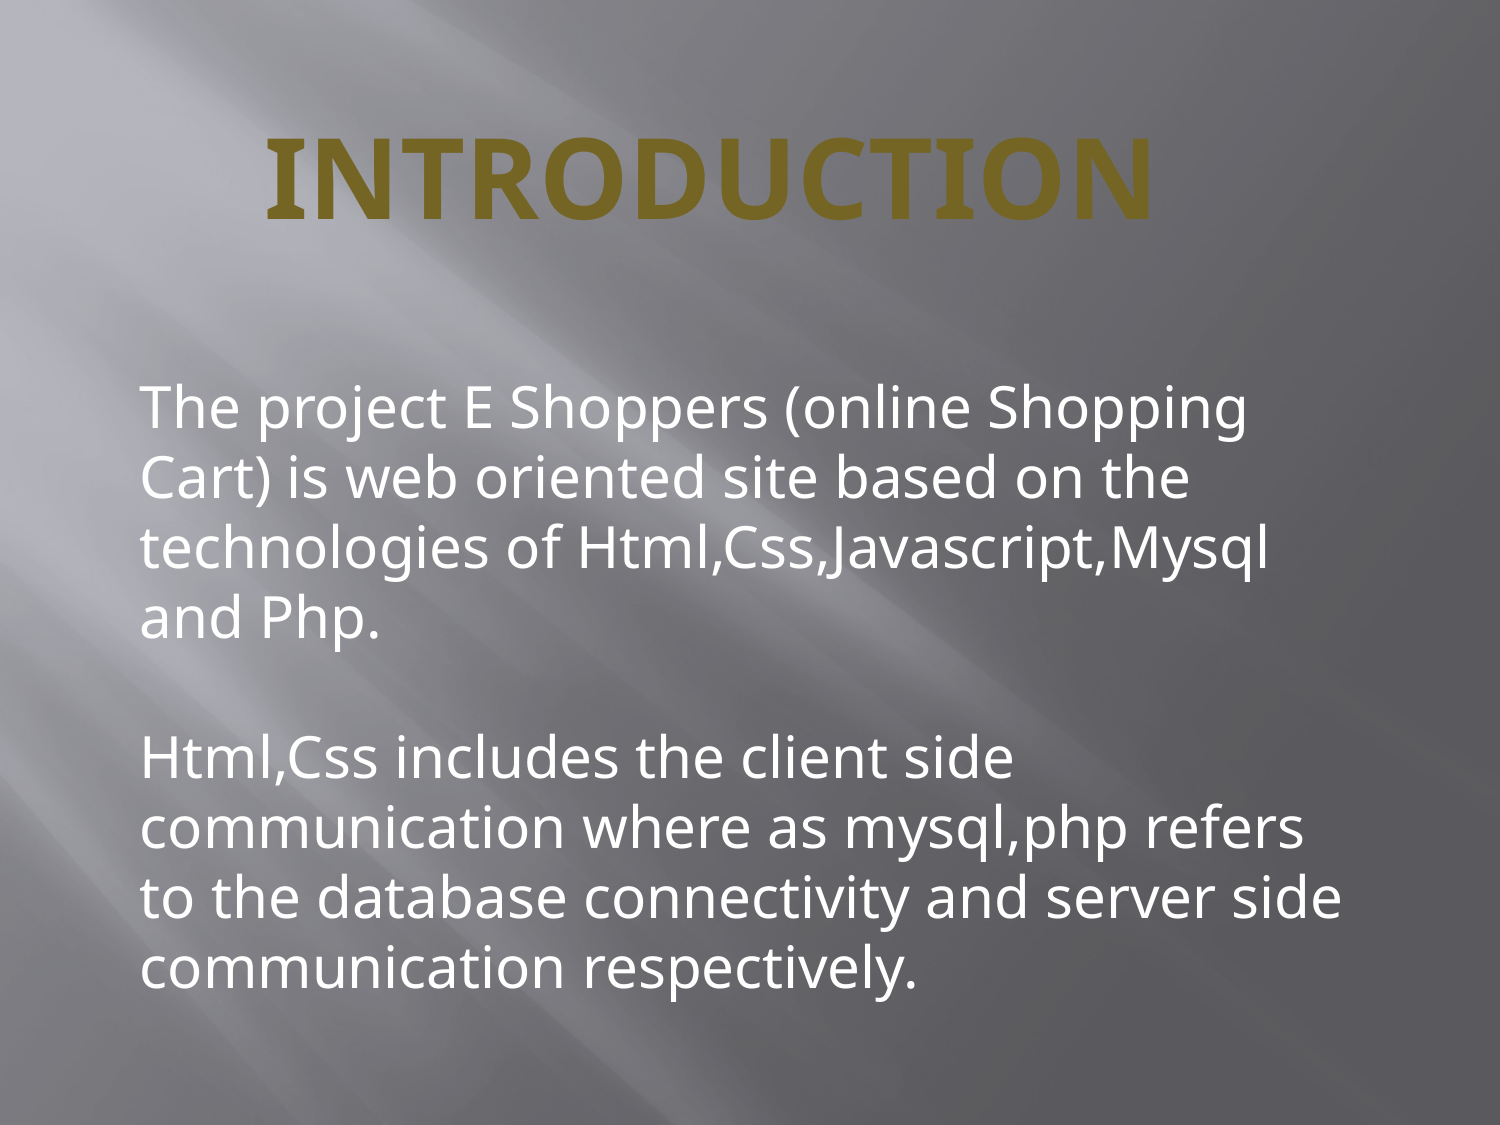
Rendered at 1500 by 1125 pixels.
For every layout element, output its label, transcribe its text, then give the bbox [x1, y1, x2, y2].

text_box The project E Shoppers (online Shopping Cart) is web oriented site based on the technologies of Html,Css,Javascript,Mysql and Php. Html,Css includes the client side communication where as mysql,php refers to the database connectivity and server side communication respectively. [124, 362, 1388, 1008]
text_box INTRODUCTION [249, 99, 1175, 250]
